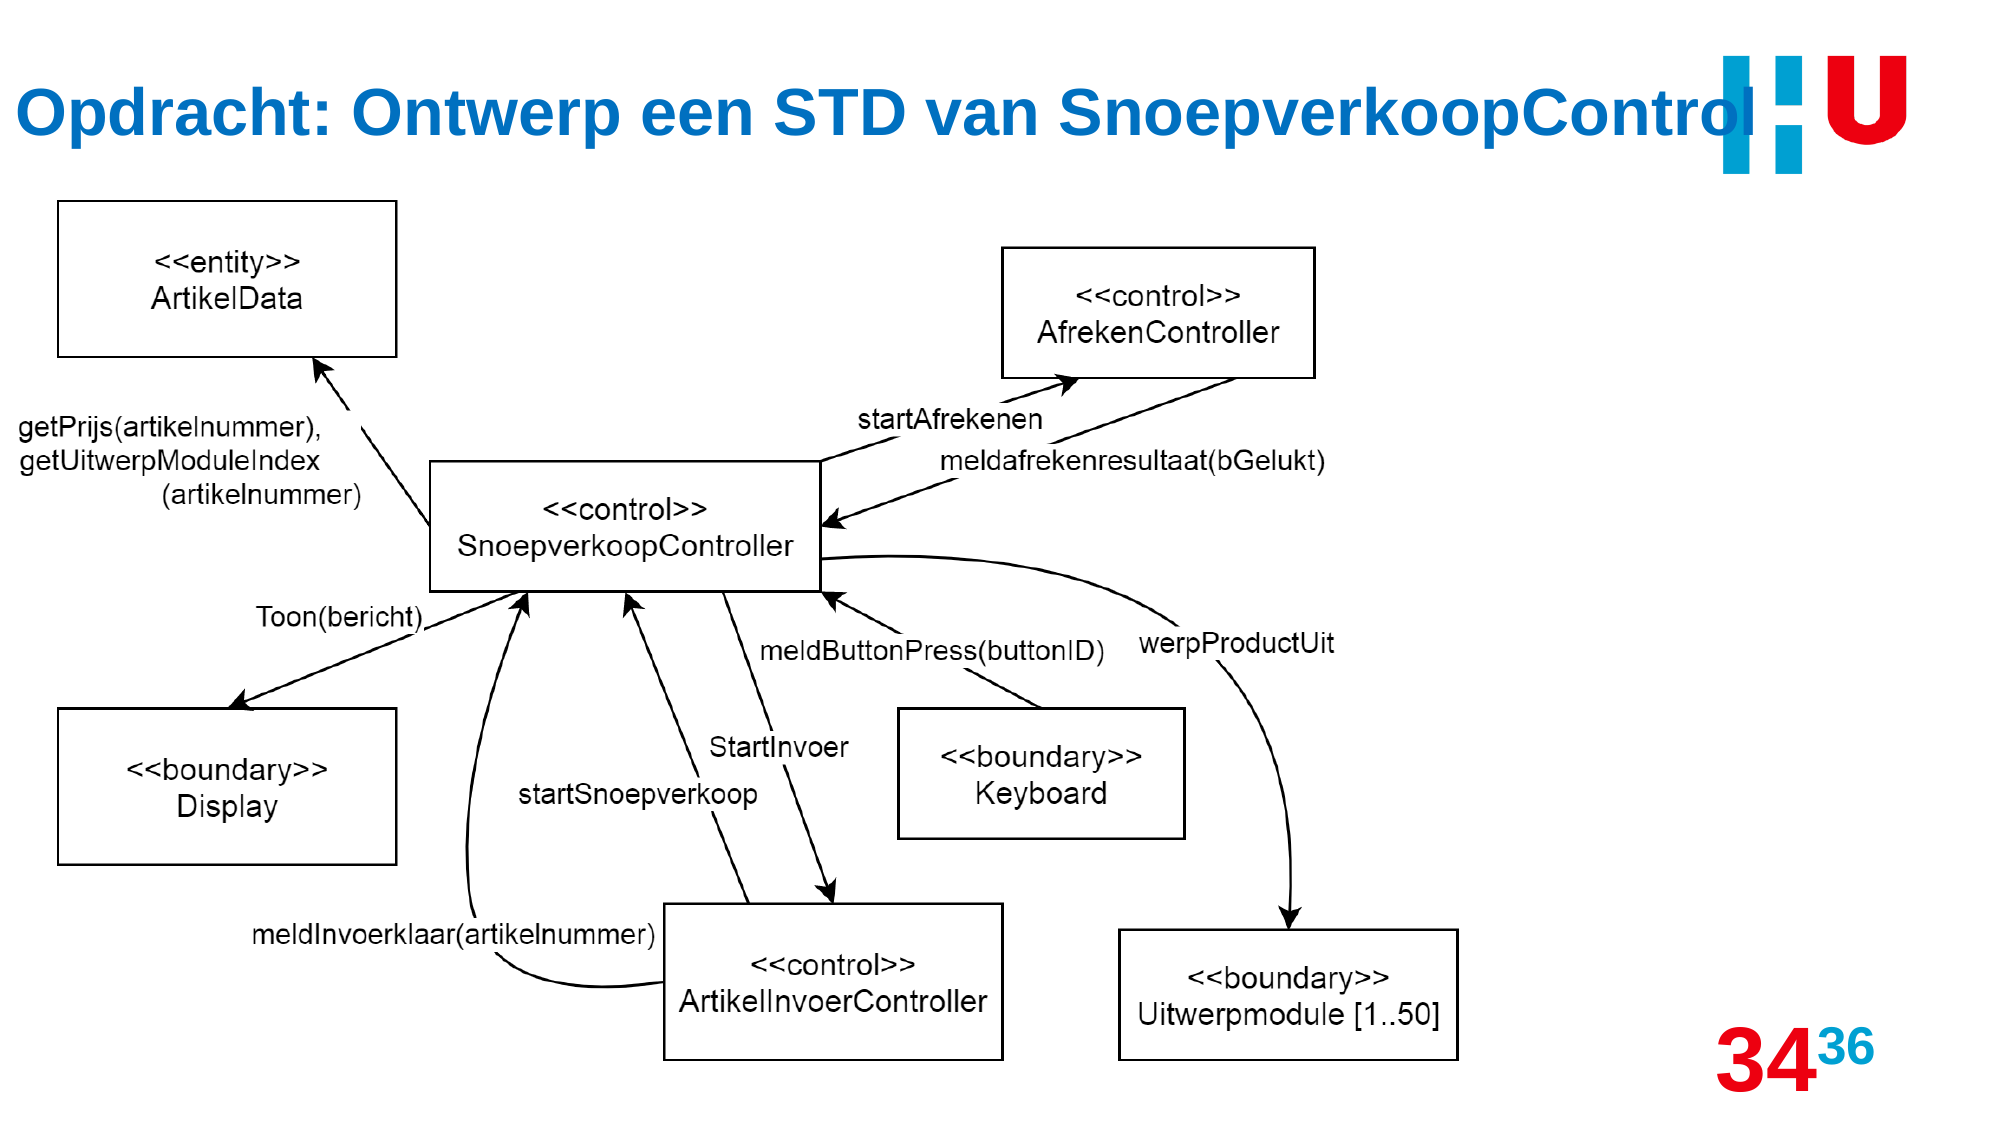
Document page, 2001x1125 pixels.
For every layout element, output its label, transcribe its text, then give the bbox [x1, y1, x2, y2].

picture [1708, 48, 1917, 187]
text_box Opdracht: Ontwerp een STD van SnoepverkoopControl [0, 61, 1854, 157]
picture [0, 187, 1469, 1080]
